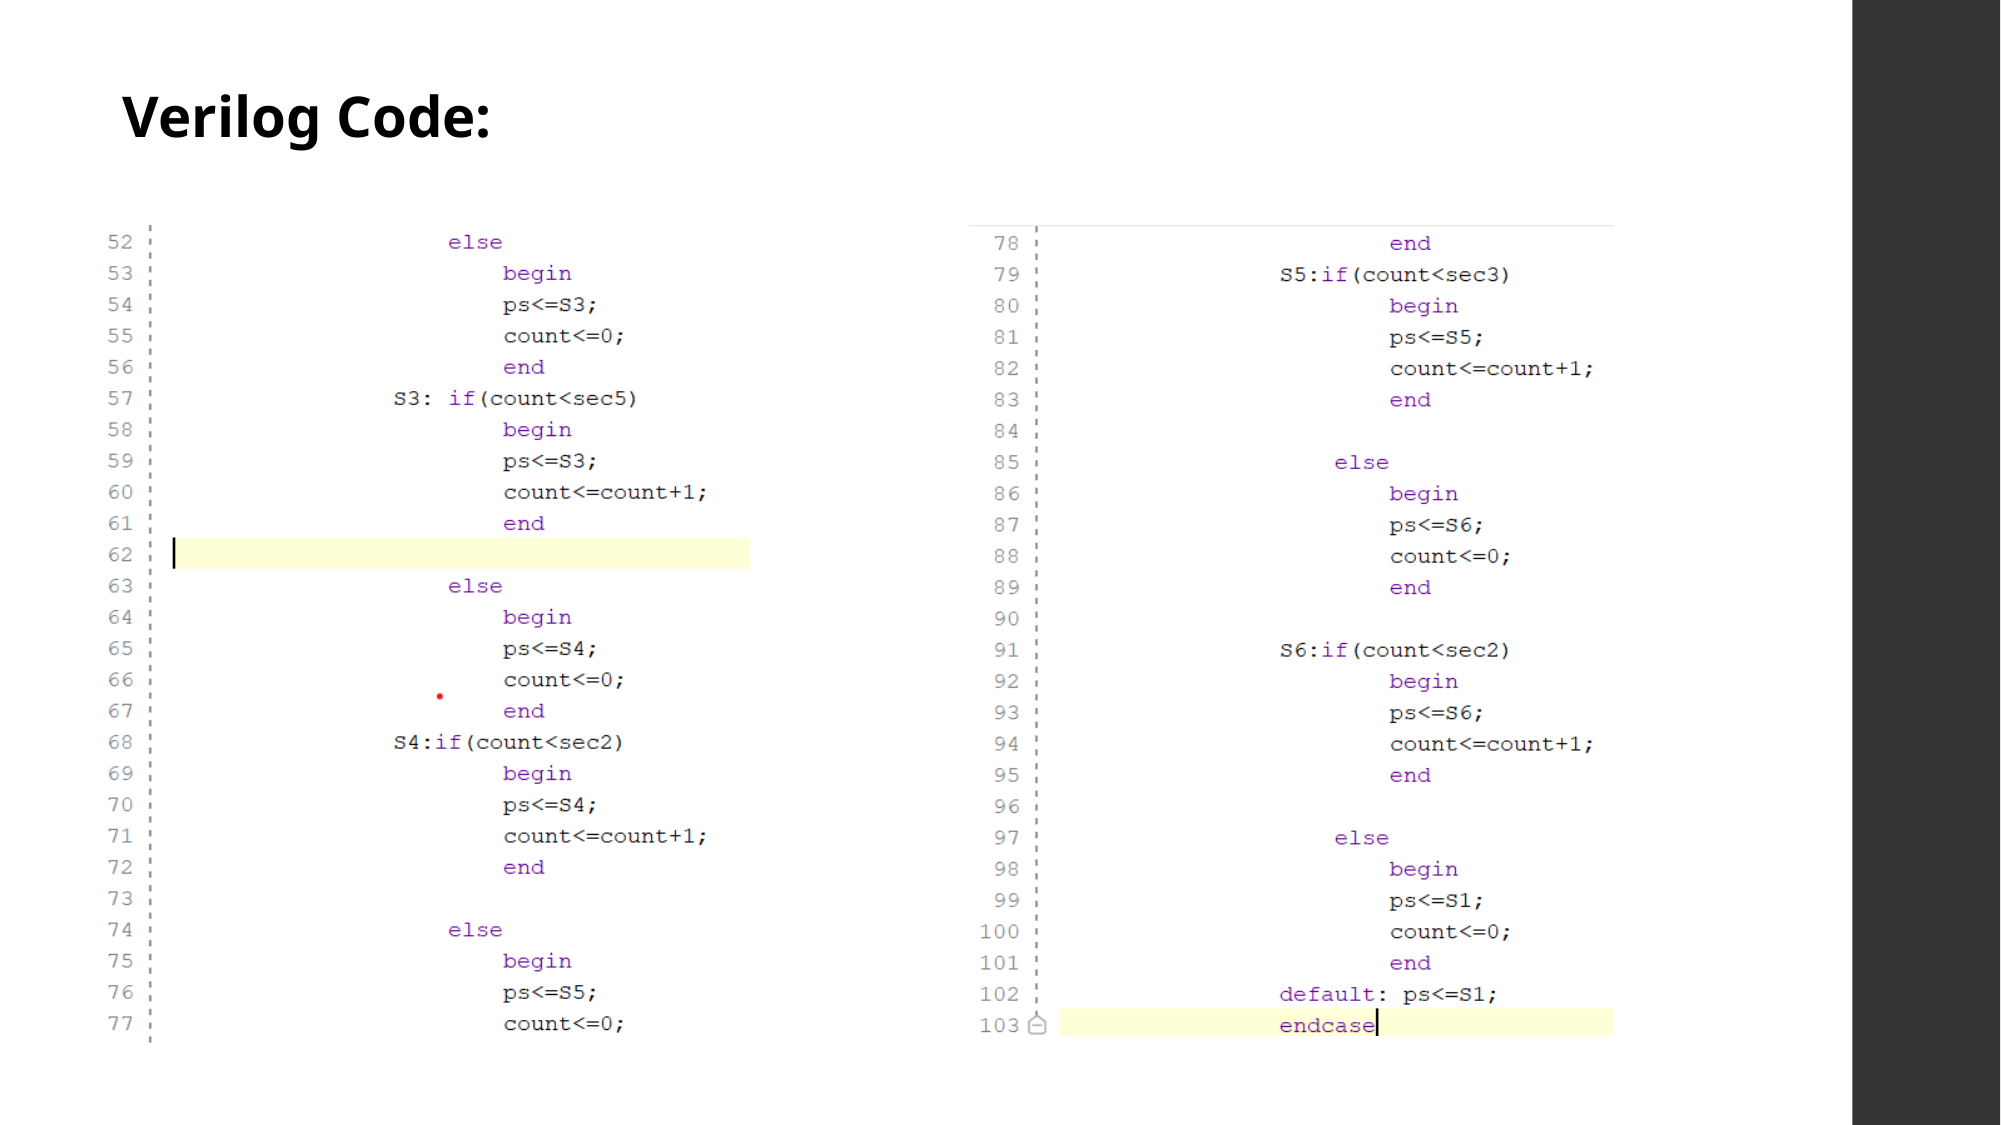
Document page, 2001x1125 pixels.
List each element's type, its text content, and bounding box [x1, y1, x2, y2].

text_box Verilog Code: [108, 73, 603, 156]
picture [84, 224, 751, 1045]
picture [969, 224, 1614, 1036]
